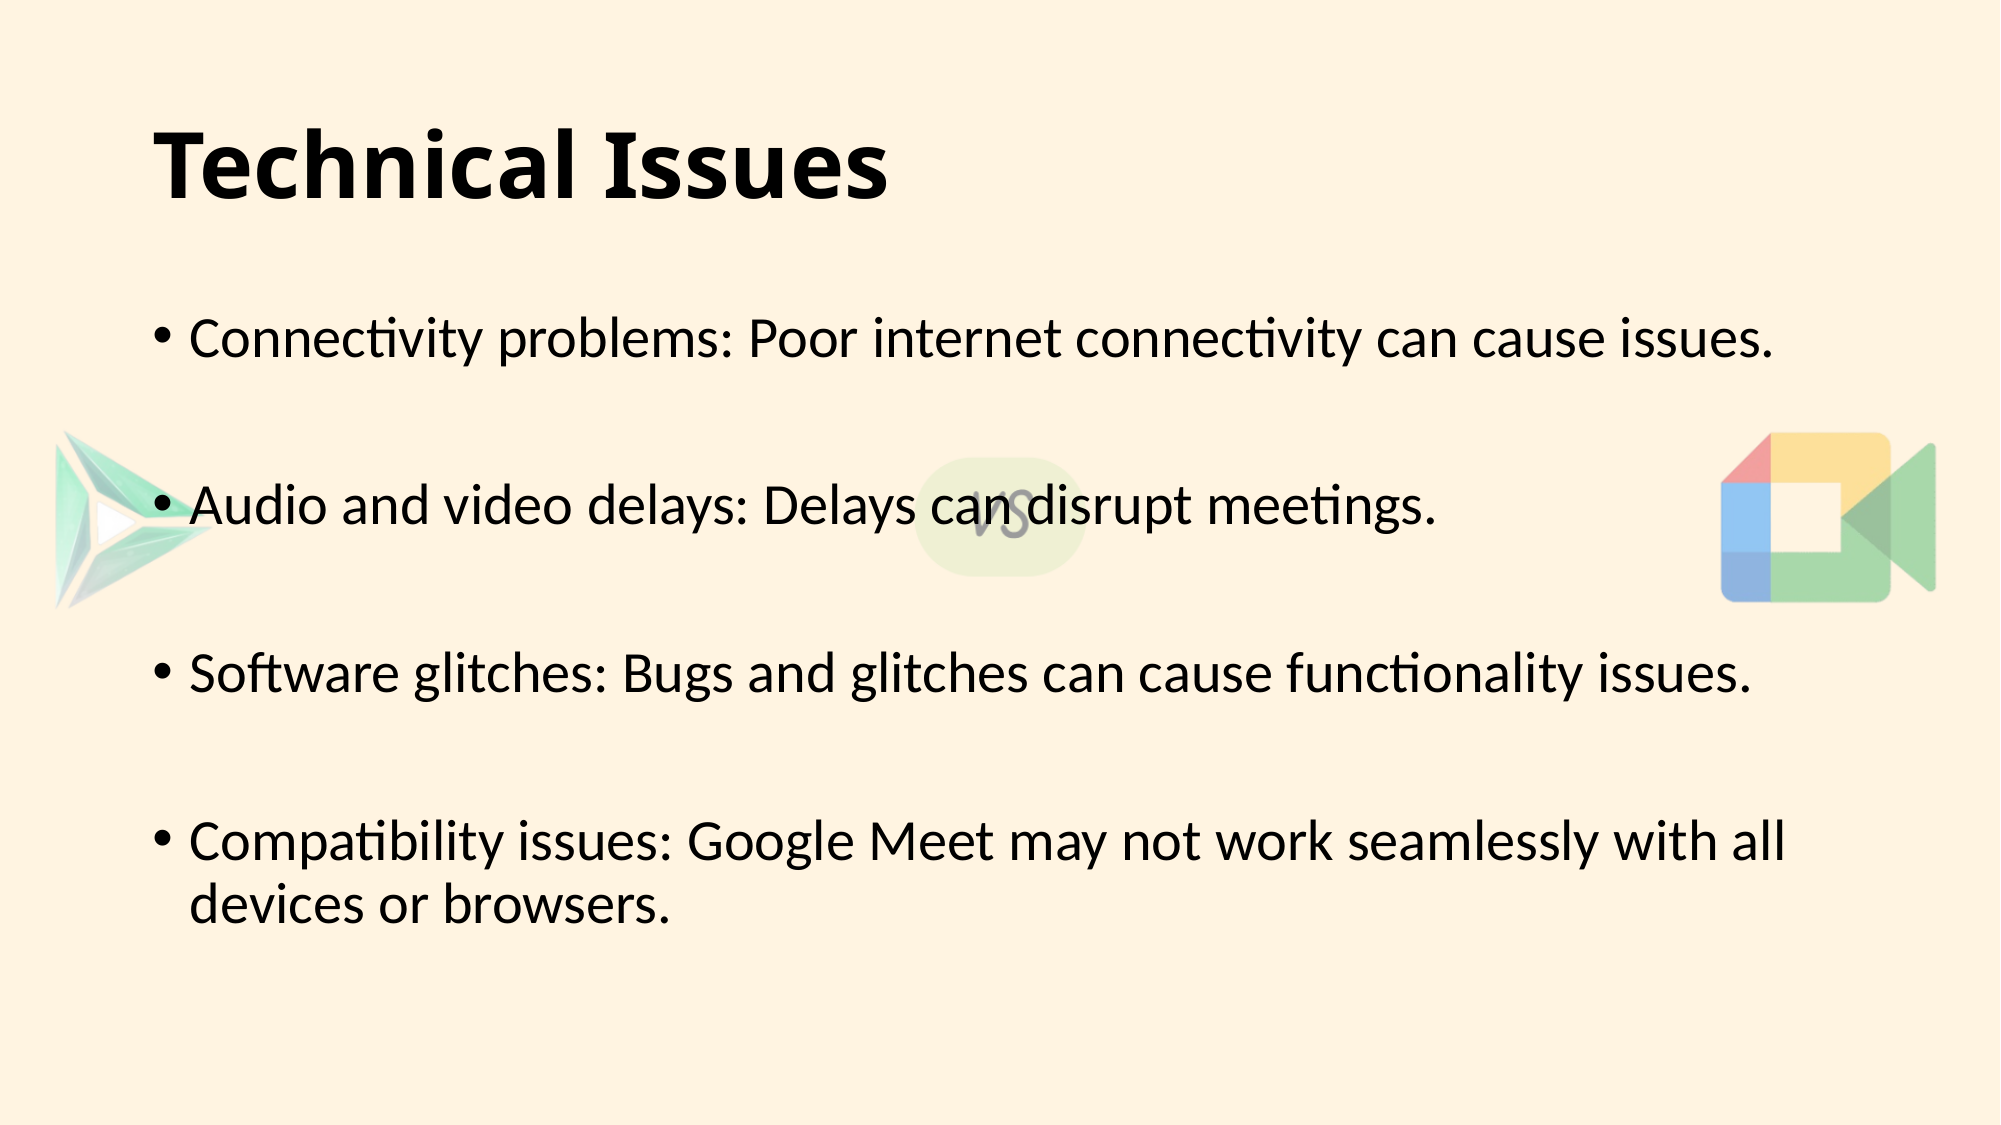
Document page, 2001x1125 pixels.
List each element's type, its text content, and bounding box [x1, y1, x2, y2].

list Connectivity problems: Poor internet connectivity can cause issues. Audio and video delays: Delays can disrupt meetings. Software glitches: Bugs and glitches can cause functionality issues. Compatibility issues: Google Meet may not work seamlessly with all devices or browsers. [137, 299, 1863, 1014]
title Technical Issues [137, 59, 1863, 278]
